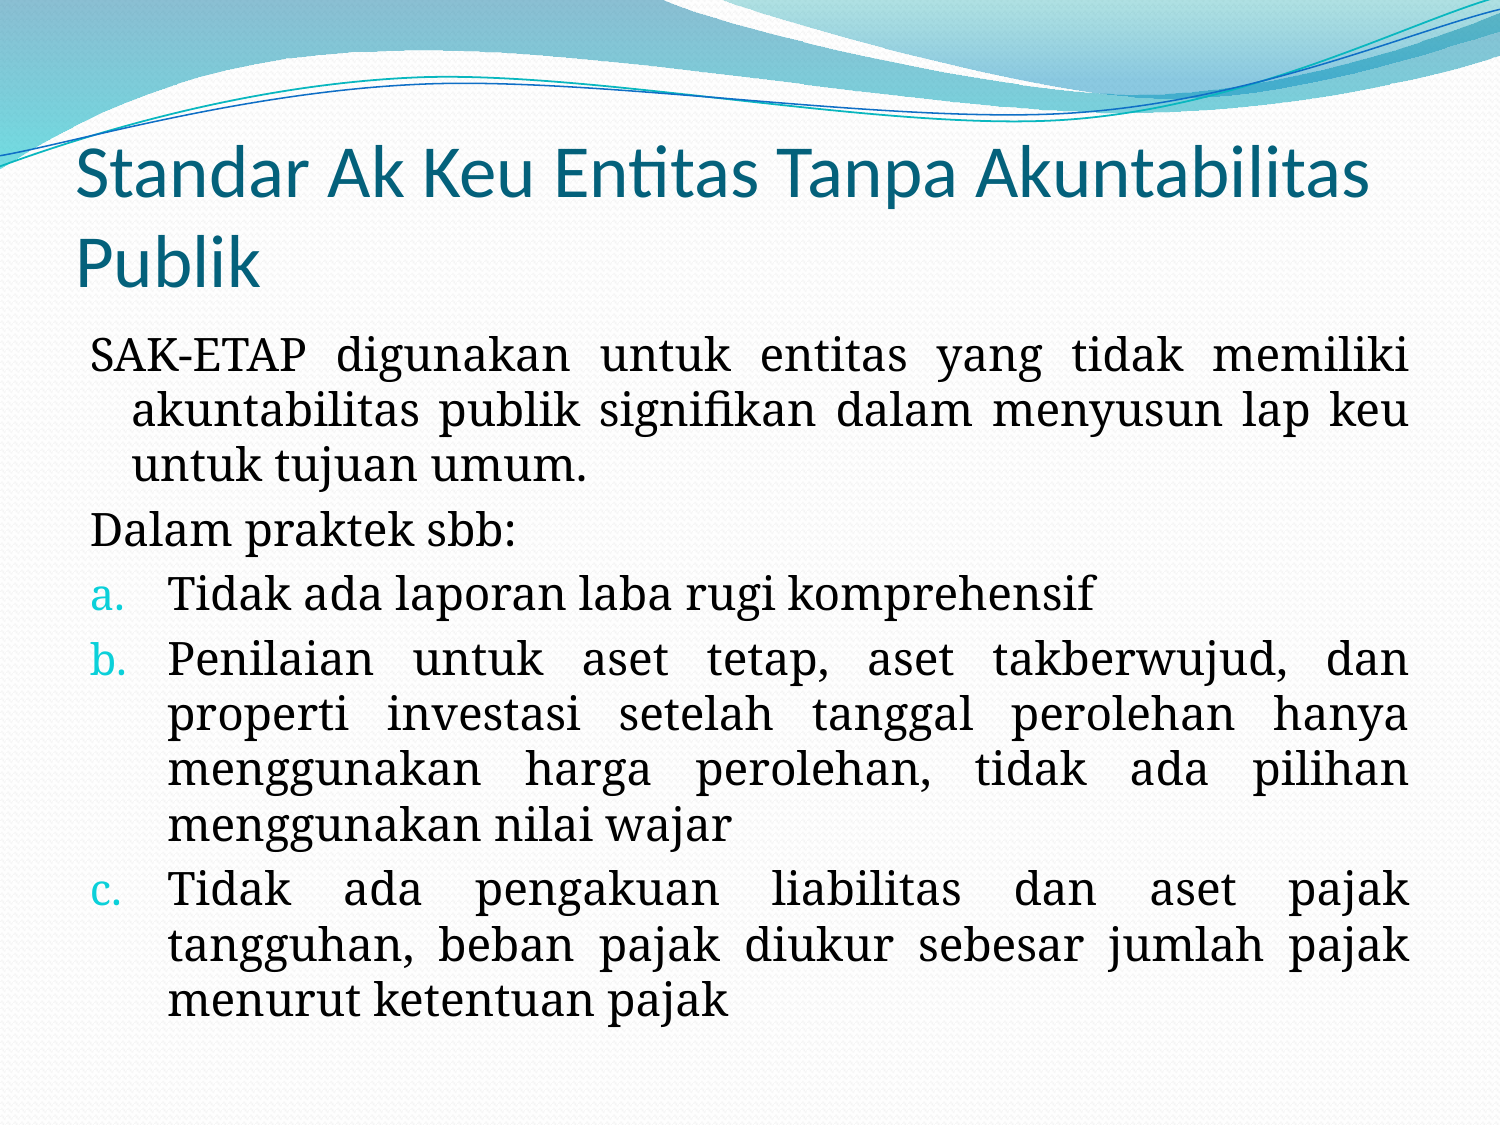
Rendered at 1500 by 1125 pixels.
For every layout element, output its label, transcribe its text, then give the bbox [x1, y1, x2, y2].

title Standar Ak Keu Entitas Tanpa Akuntabilitas Publik [75, 115, 1425, 303]
list SAK-ETAP digunakan untuk entitas yang tidak memiliki akuntabilitas publik signifikan dalam menyusun lap keu untuk tujuan umum. Dalam praktek sbb: Tidak ada laporan laba rugi komprehensif Penilaian untuk aset tetap, aset takberwujud, dan properti investasi setelah tanggal perolehan hanya menggunakan harga perolehan, tidak ada pilihan menggunakan nilai wajar Tidak ada pengakuan liabilitas dan aset pajak tangguhan, beban pajak diukur sebesar jumlah pajak menurut ketentuan pajak [75, 317, 1425, 1038]
